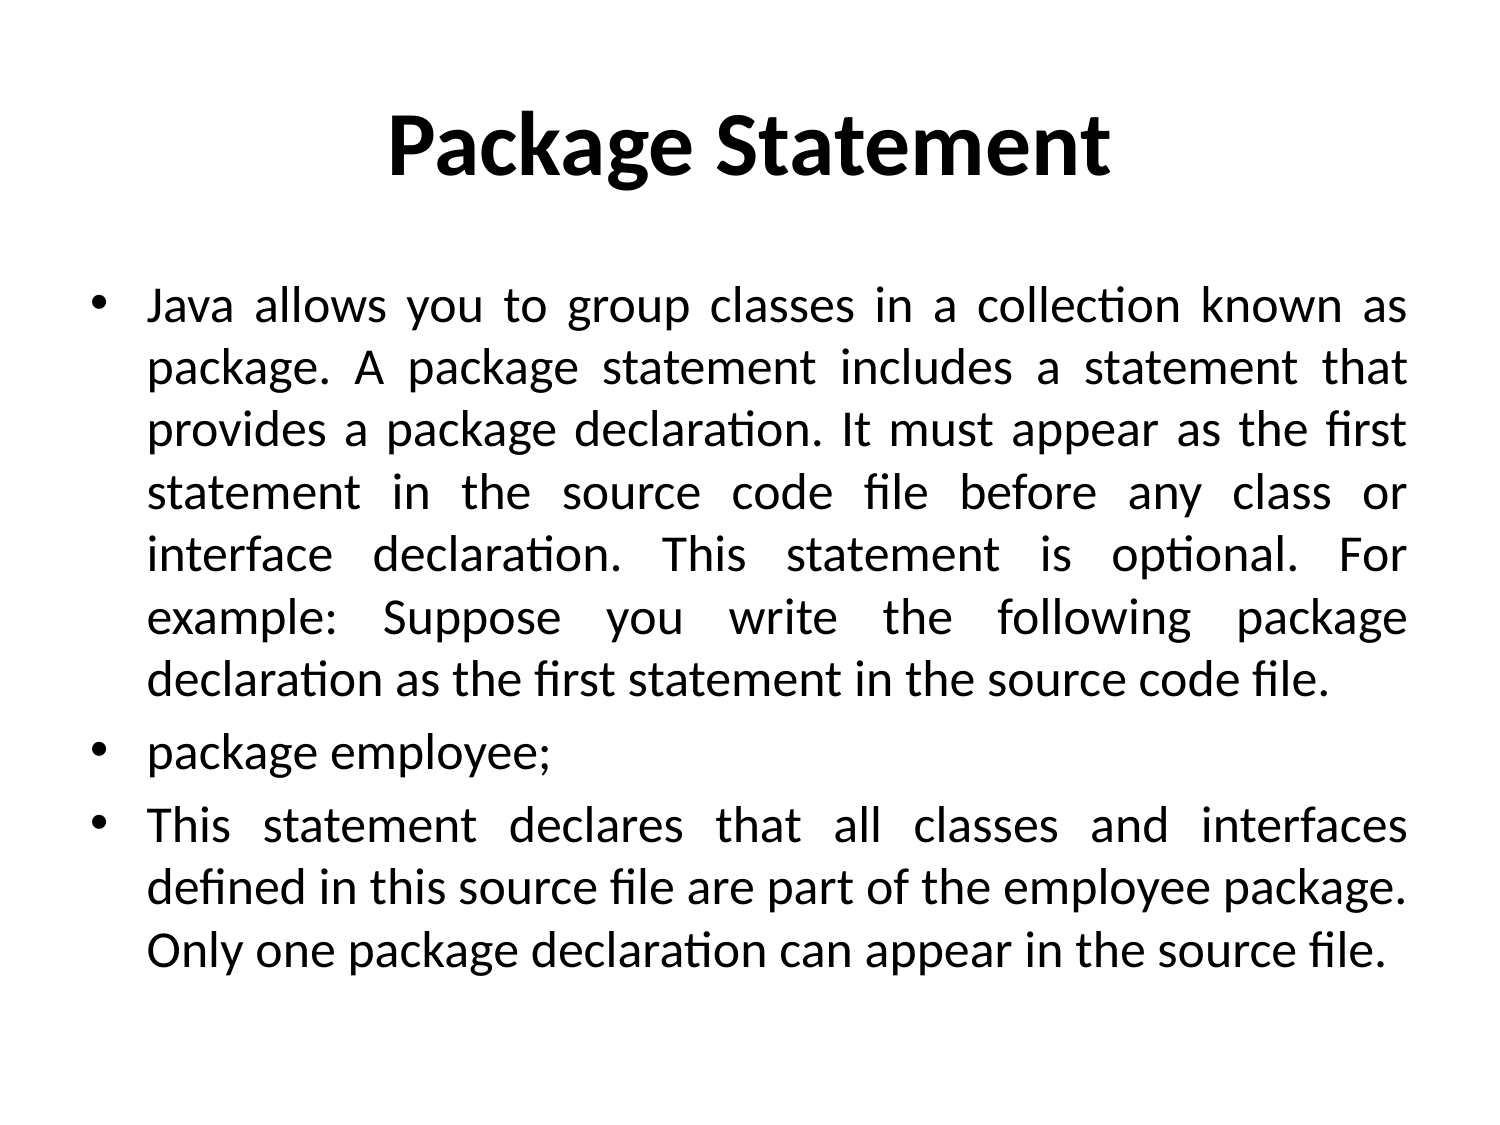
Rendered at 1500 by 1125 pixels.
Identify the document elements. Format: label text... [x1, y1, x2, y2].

title Package Statement [75, 45, 1425, 233]
list Java allows you to group classes in a collection known as package. A package statement includes a statement that provides a package declaration. It must appear as the first statement in the source code file before any class or interface declaration. This statement is optional. For example: Suppose you write the following package declaration as the first statement in the source code file. package employee; This statement declares that all classes and interfaces defined in this source file are part of the employee package. Only one package declaration can appear in the source file. [75, 262, 1425, 1005]
